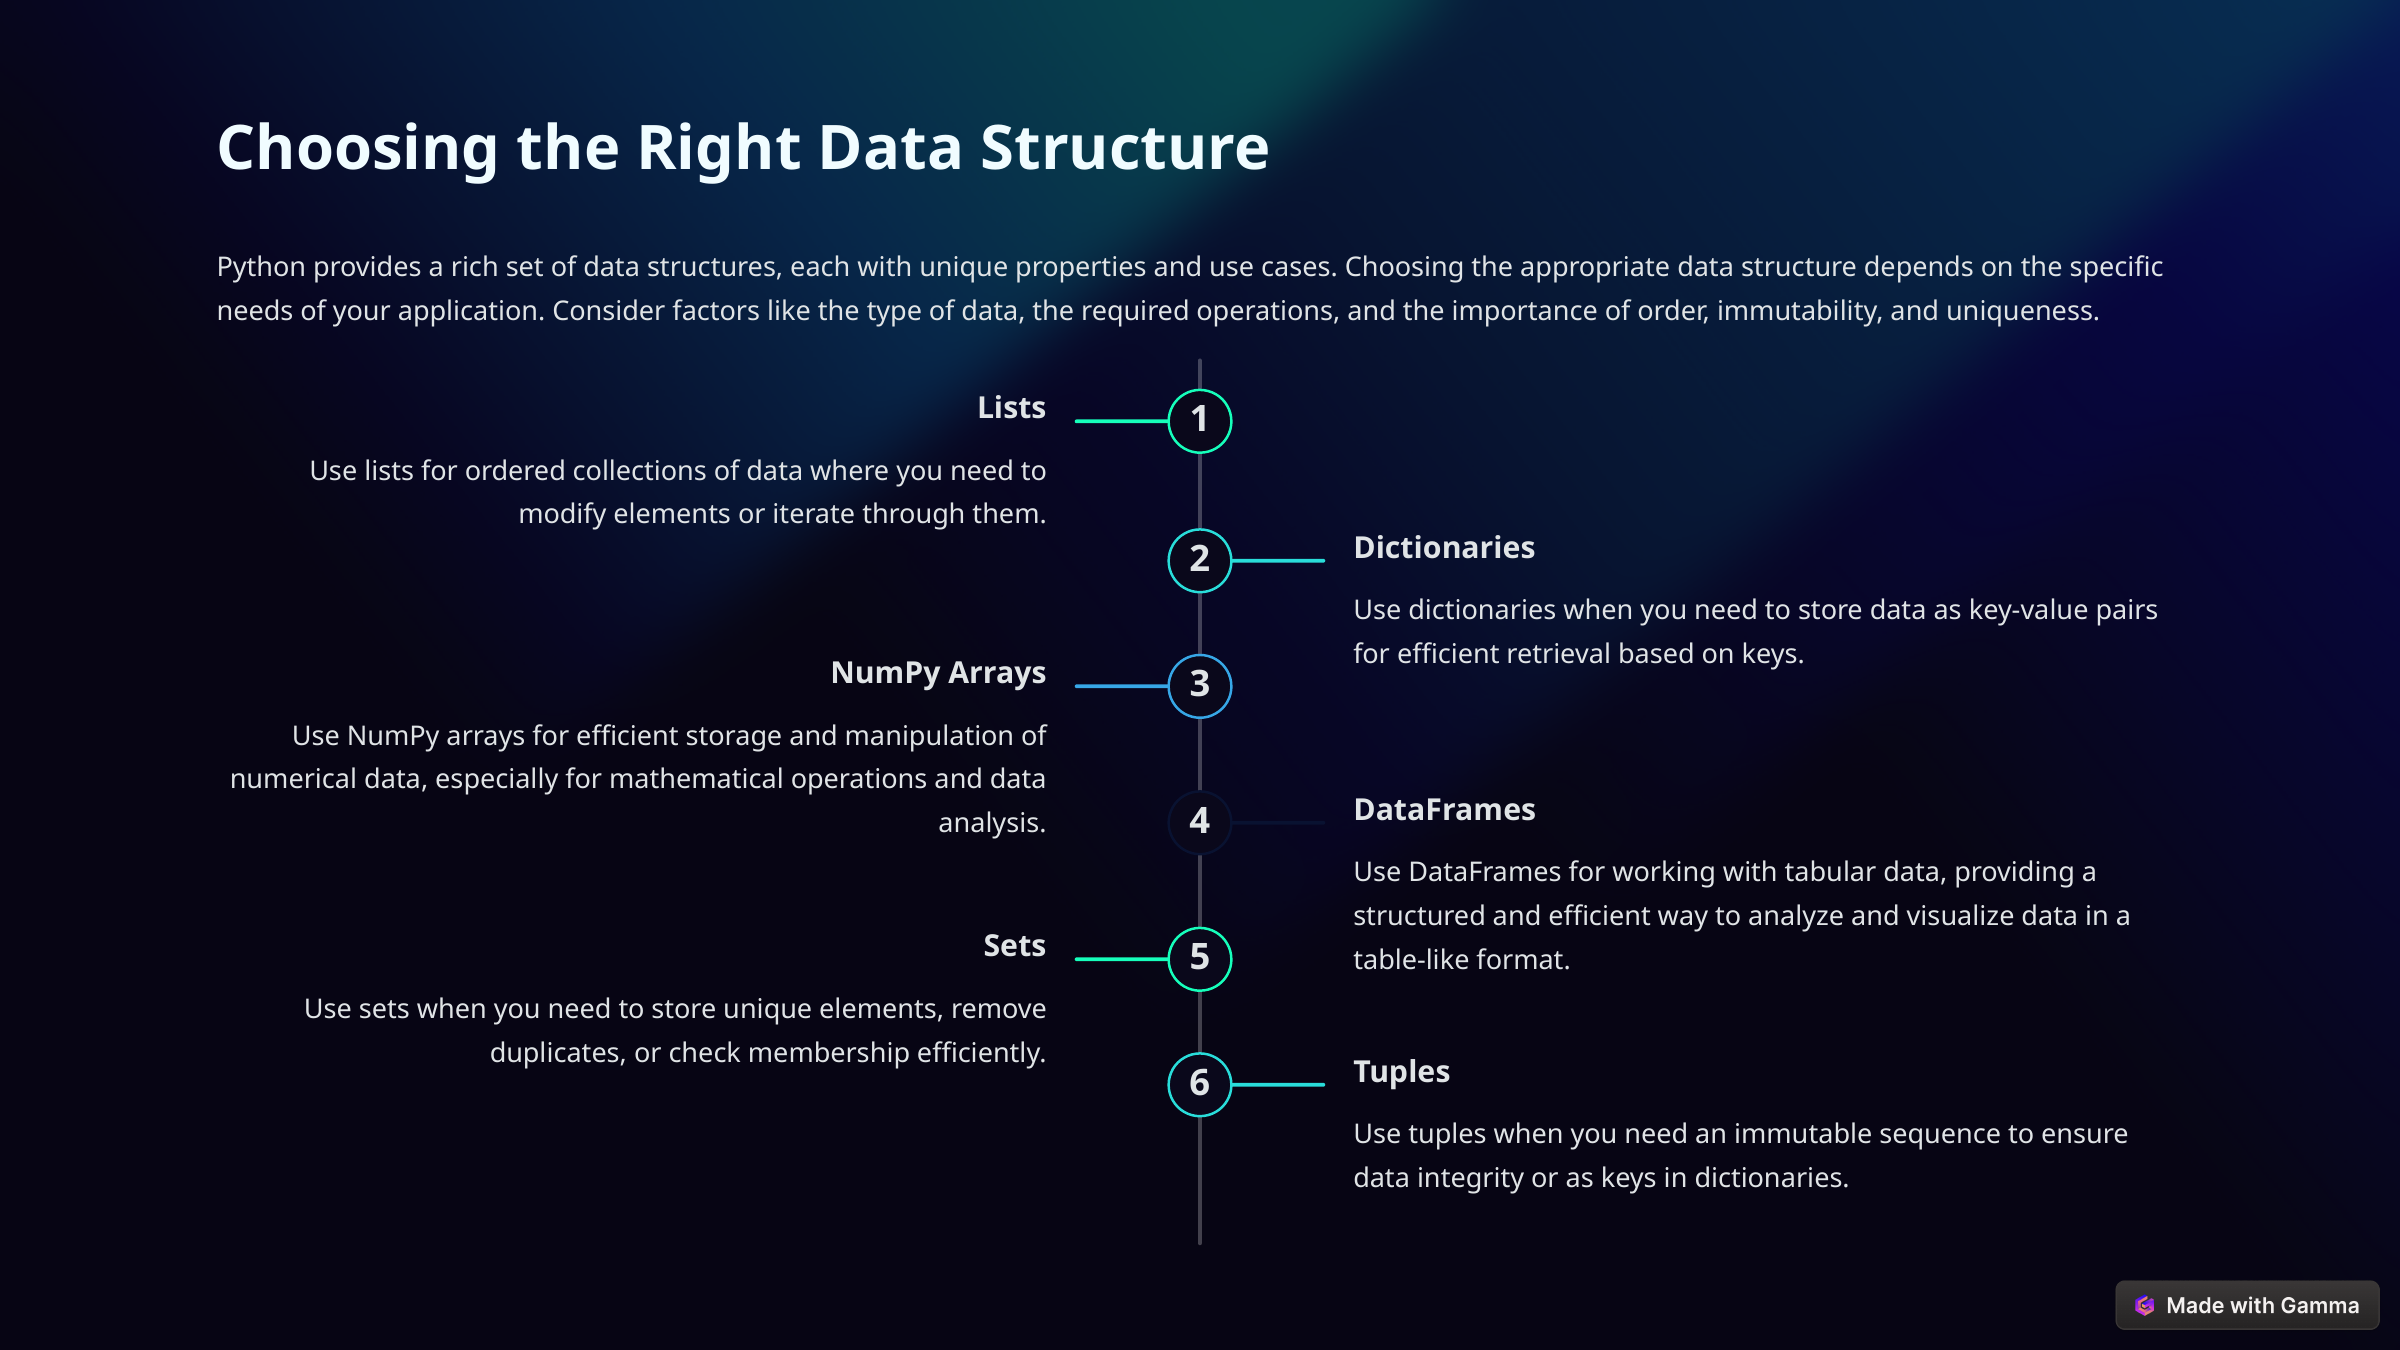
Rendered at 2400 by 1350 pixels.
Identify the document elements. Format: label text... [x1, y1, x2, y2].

text_box Python provides a rich set of data structures, each with unique properties and use cases. Choosing the appropriate data structure depends on the specific needs of your application. Consider factors like the type of data, the required operations, and the importance of order, immutability, and uniqueness. [216, 237, 2184, 328]
text_box 3 [1189, 667, 1211, 705]
text_box Use NumPy arrays for efficient storage and manipulation of numerical data, especially for mathematical operations and data analysis. [216, 706, 1047, 841]
text_box [1074, 957, 1168, 962]
text_box [1168, 654, 1232, 718]
text_box 2 [1189, 542, 1211, 580]
text_box 4 [1189, 804, 1211, 842]
text_box Use tuples when you need an immutable sequence to ensure data integrity or as keys in dictionaries. [1353, 1105, 2184, 1195]
text_box 5 [1189, 940, 1211, 978]
text_box [1168, 1053, 1232, 1117]
text_box [1198, 991, 1202, 1053]
text_box [1198, 453, 1202, 529]
text_box [1074, 684, 1168, 689]
text_box [1198, 593, 1202, 655]
text_box Choosing the Right Data Structure [216, 104, 1206, 183]
text_box 6 [1189, 1066, 1211, 1104]
text_box [1198, 1117, 1202, 1246]
picture [2106, 1271, 2389, 1339]
text_box [1168, 791, 1232, 855]
text_box DataFrames [1353, 787, 1664, 827]
text_box [1168, 529, 1232, 593]
text_box Lists [736, 386, 1047, 426]
text_box [1232, 820, 1326, 825]
text_box Use DataFrames for working with tabular data, providing a structured and efficient way to analyze and visualize data in a table-like format. [1353, 843, 2184, 933]
text_box 1 [1191, 402, 1209, 440]
text_box [1232, 558, 1326, 563]
text_box [1198, 855, 1202, 927]
text_box Sets [736, 924, 1047, 964]
text_box [1168, 927, 1232, 991]
text_box [1198, 718, 1202, 791]
text_box [1232, 1082, 1326, 1087]
text_box NumPy Arrays [736, 651, 1047, 691]
text_box [1168, 389, 1232, 453]
text_box Use dictionaries when you need to store data as key-value pairs for efficient retrieval based on keys. [1353, 581, 2184, 671]
text_box Use sets when you need to store unique elements, remove duplicates, or check membership efficiently. [216, 979, 1047, 1070]
text_box Dictionaries [1353, 525, 1664, 565]
text_box Use lists for ordered collections of data where you need to modify elements or iterate through them. [216, 441, 1047, 532]
text_box [1198, 358, 1202, 390]
text_box Tuples [1353, 1049, 1664, 1089]
text_box [1074, 419, 1168, 424]
